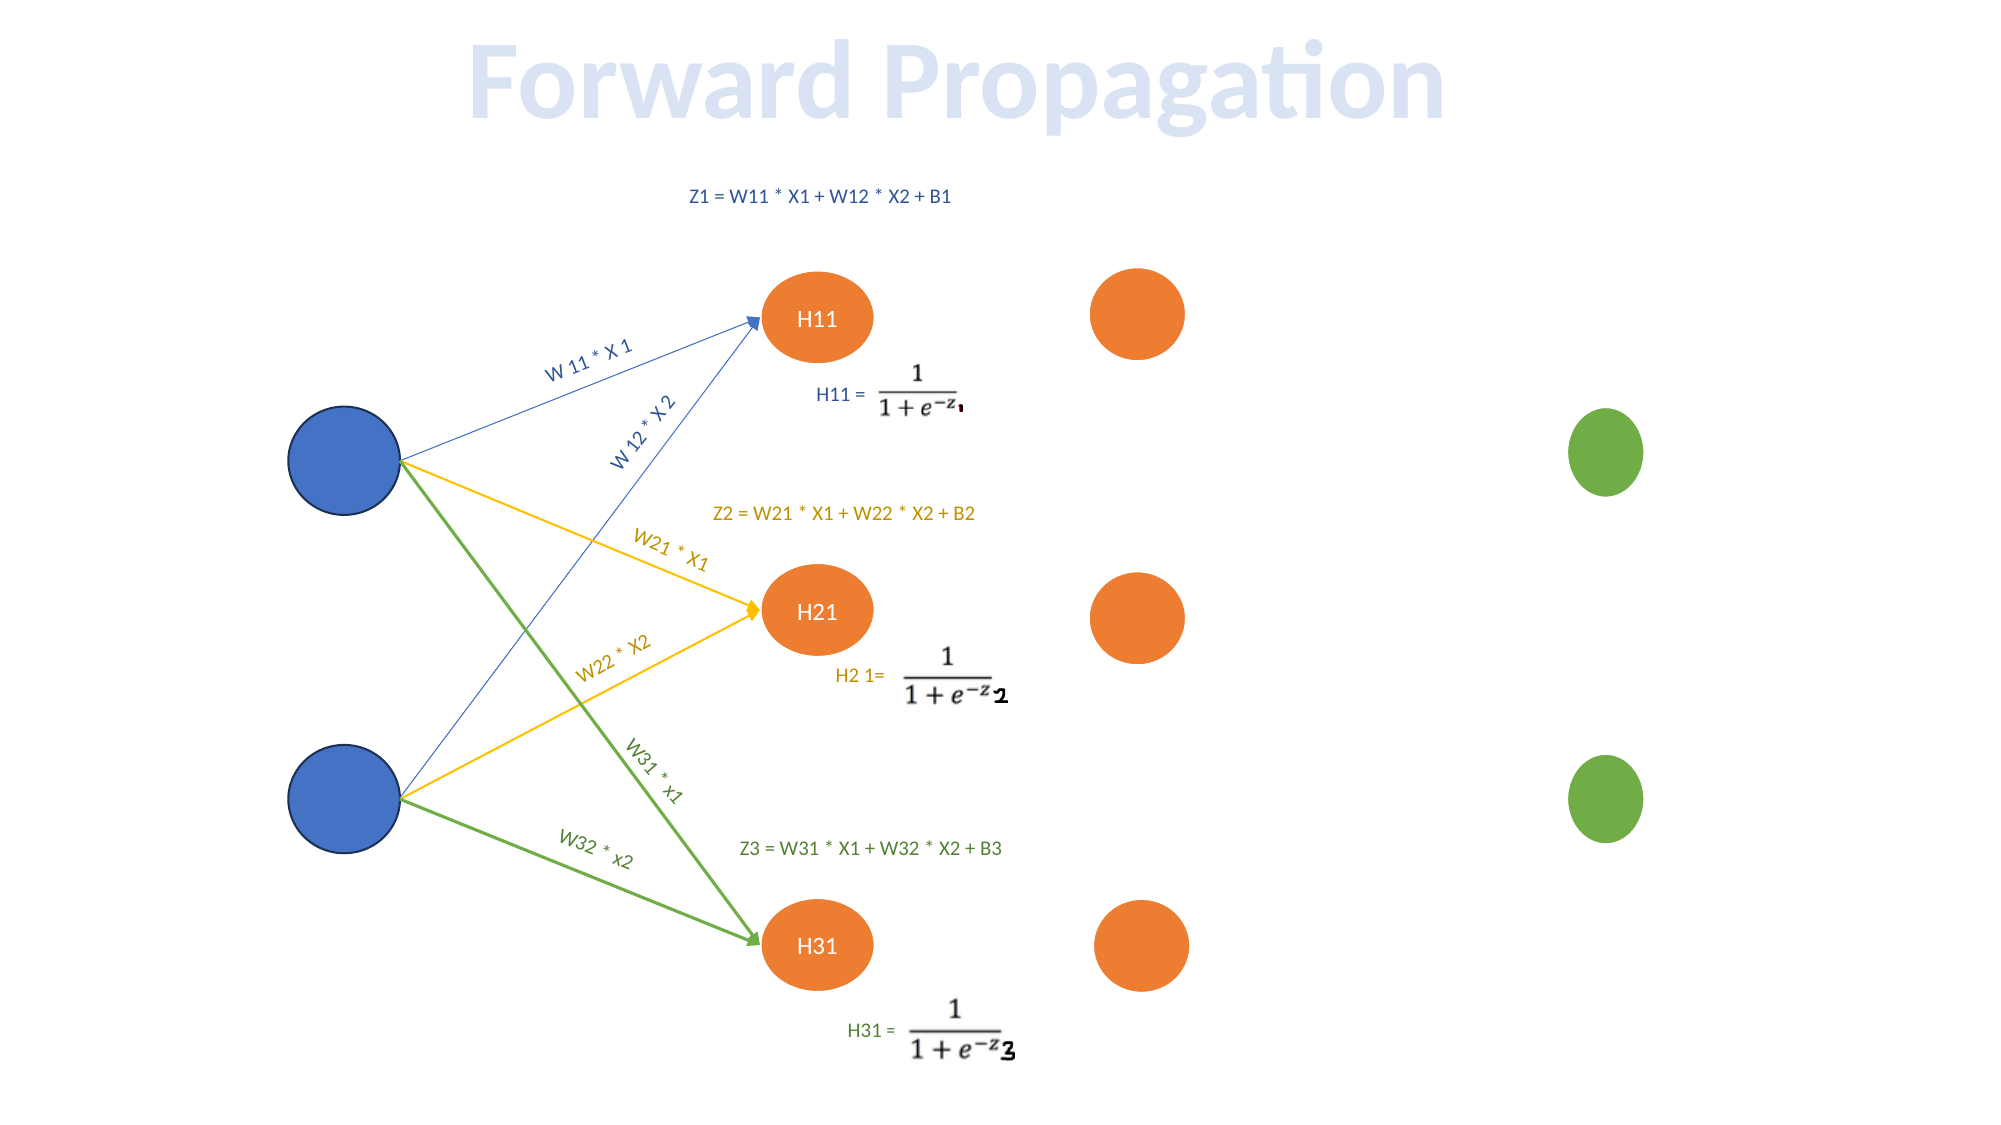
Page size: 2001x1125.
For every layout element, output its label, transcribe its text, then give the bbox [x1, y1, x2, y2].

text_box Forward Propagation [452, 0, 1464, 149]
text_box Z1 = W11 * X1 + W12 * X2 + B1 [674, 175, 967, 215]
text_box H21 [760, 560, 877, 660]
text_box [399, 799, 760, 945]
text_box H11 [758, 268, 877, 367]
text_box [1090, 896, 1193, 995]
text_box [399, 317, 760, 460]
text_box [287, 743, 399, 855]
text_box H31 = [832, 1009, 894, 1049]
text_box Z3 = W31 * X1 + W32 * X2 + B3 [760, 826, 1017, 867]
picture [894, 976, 1015, 1084]
text_box Z2 = W21 * X1 + W22 * X2 + B2 [760, 491, 991, 532]
picture [894, 626, 1008, 718]
text_box [1086, 265, 1189, 364]
text_box H11 = [801, 372, 870, 413]
text_box H2 1= [820, 654, 894, 694]
text_box H31 [758, 895, 877, 995]
text_box [1565, 405, 1647, 500]
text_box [399, 460, 760, 799]
picture [870, 347, 981, 444]
text_box [287, 405, 399, 516]
text_box [1565, 751, 1647, 847]
text_box [1086, 569, 1189, 668]
